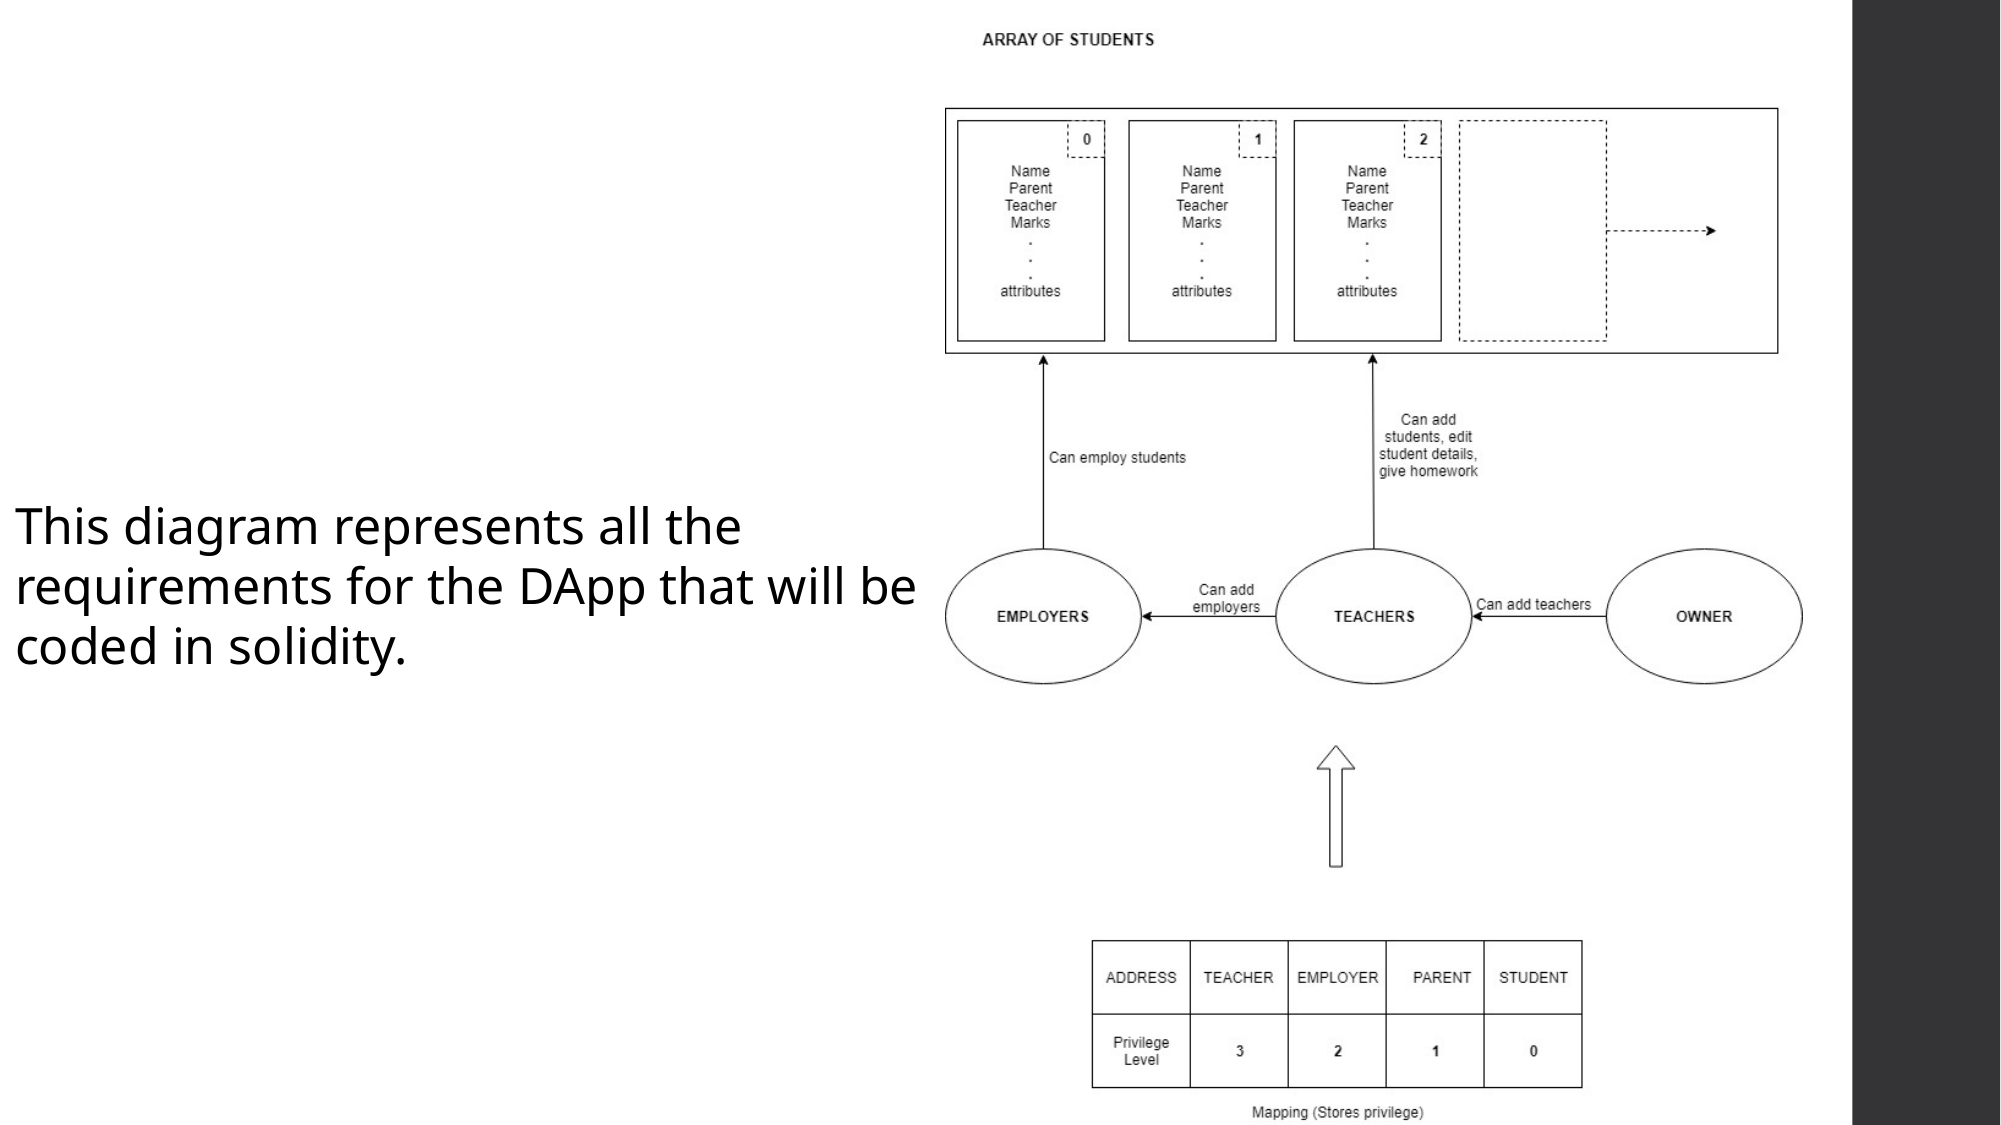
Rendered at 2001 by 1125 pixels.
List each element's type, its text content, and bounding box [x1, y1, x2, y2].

picture [945, 0, 1804, 1125]
text_box This diagram represents all the requirements for the DApp that will be coded in solidity. [0, 486, 940, 684]
